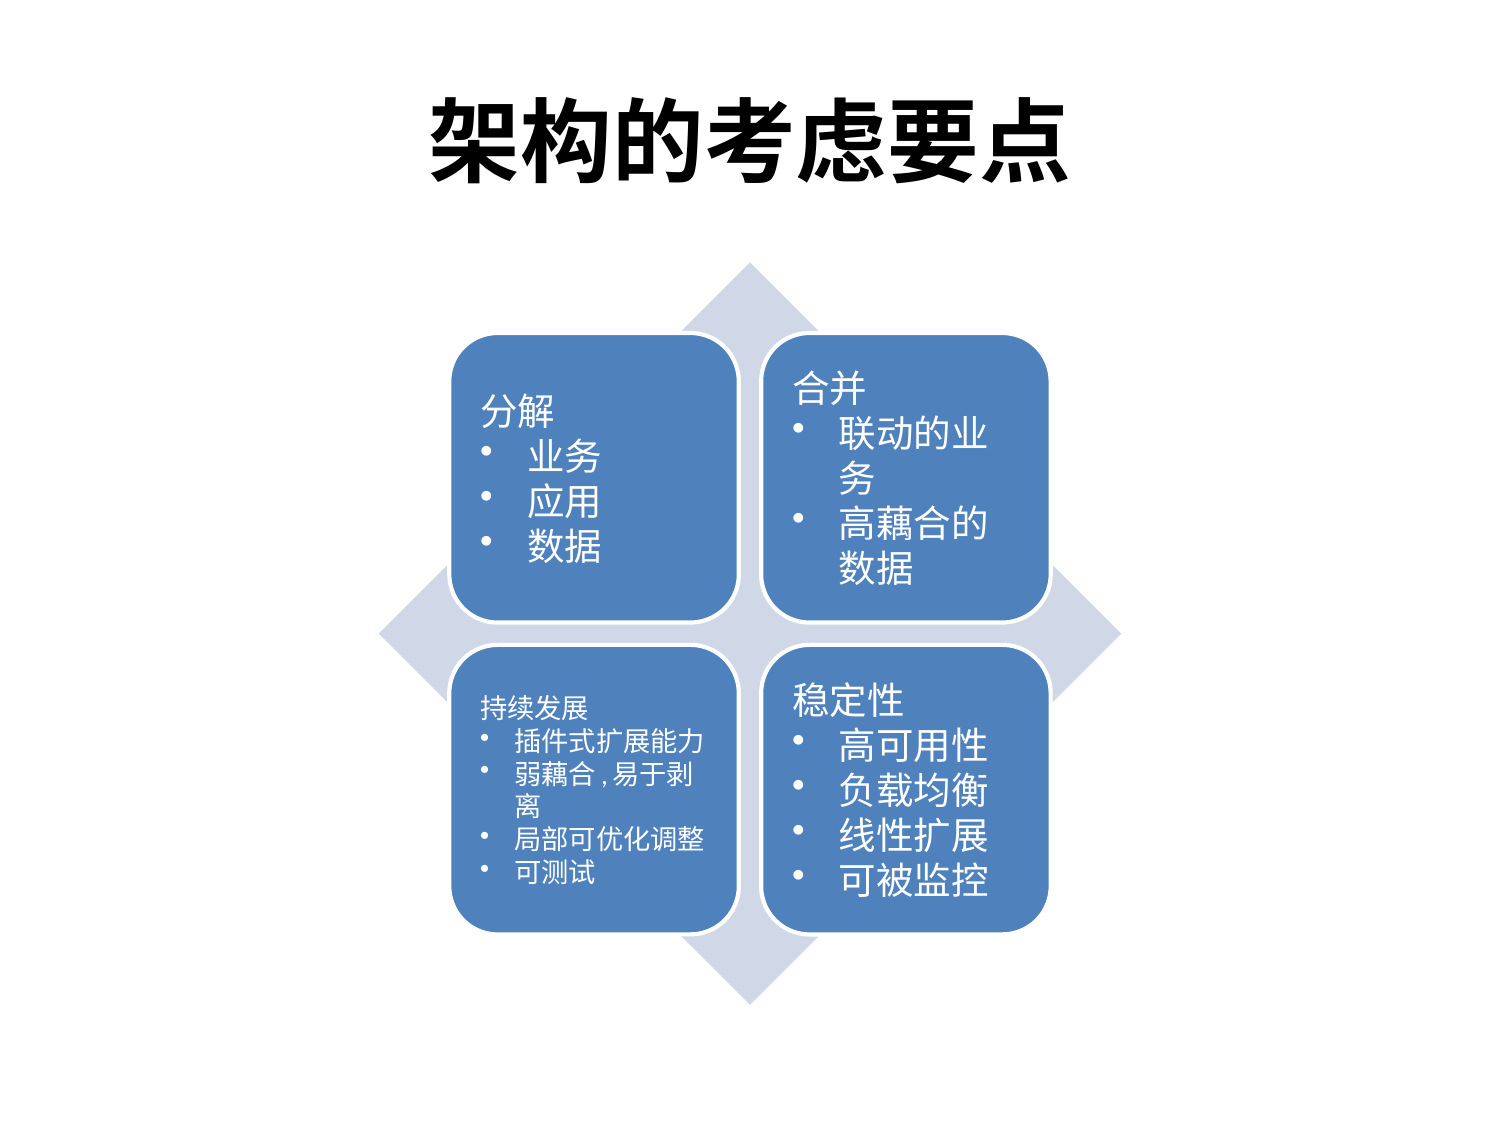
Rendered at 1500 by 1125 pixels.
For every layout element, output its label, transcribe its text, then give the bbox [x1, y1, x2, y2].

title 架构的考虑要点 [75, 45, 1425, 233]
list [74, 262, 1426, 1006]
